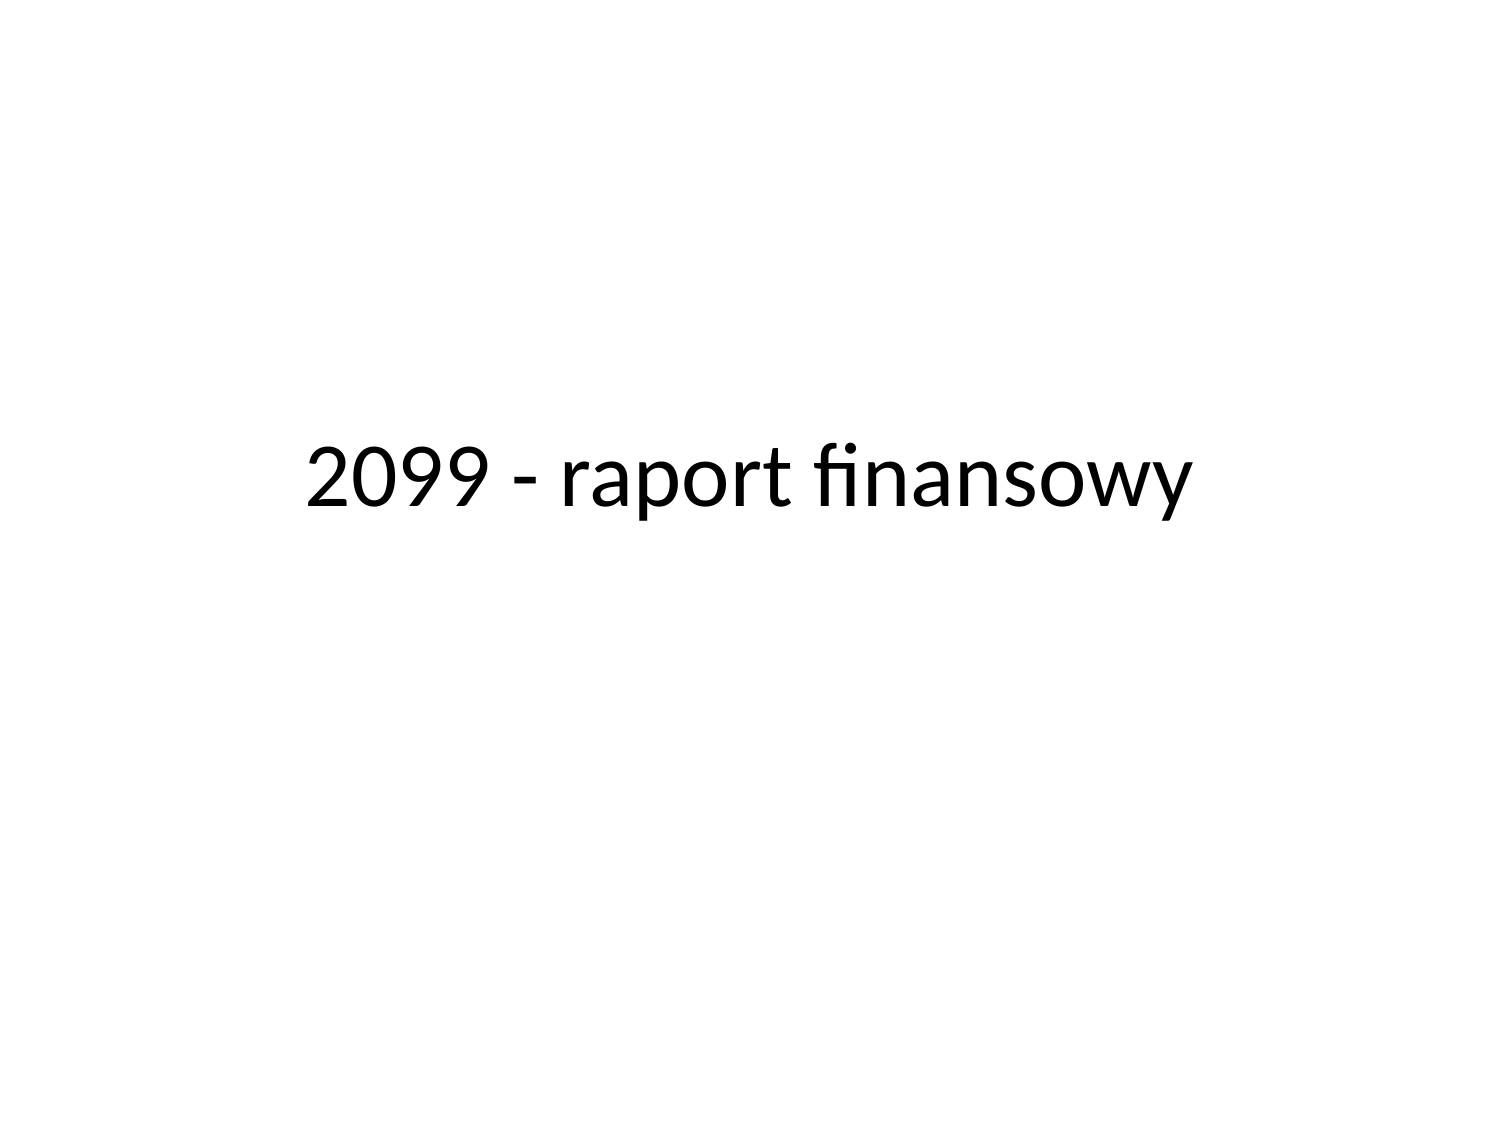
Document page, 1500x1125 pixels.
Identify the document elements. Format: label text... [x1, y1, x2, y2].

title 2099 - raport finansowy [112, 349, 1388, 591]
